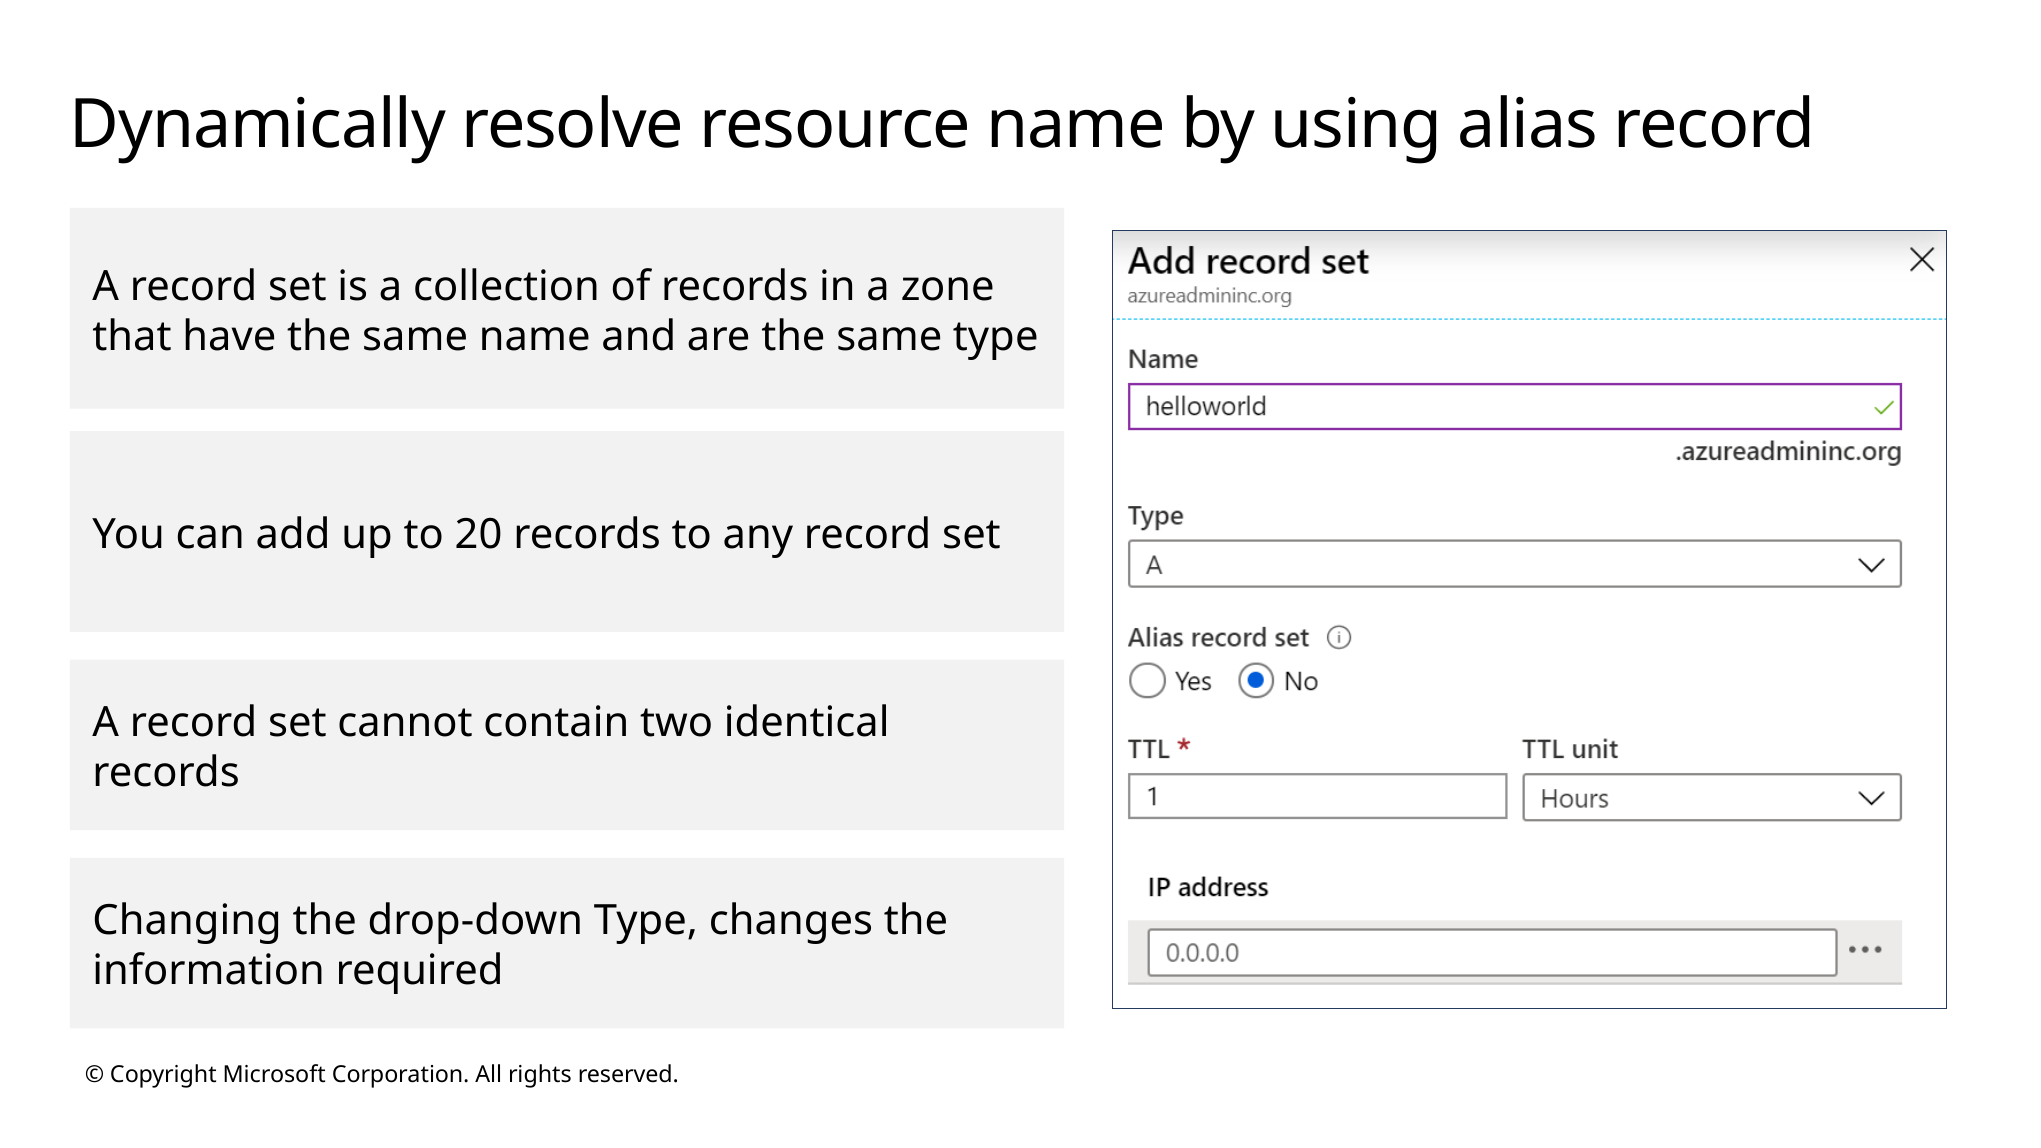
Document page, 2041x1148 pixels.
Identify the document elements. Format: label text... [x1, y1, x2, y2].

title Dynamically resolve resource name by using alias record [70, 73, 1968, 188]
text_box You can add up to 20 records to any record set [69, 431, 1065, 632]
text_box A record set cannot contain two identical records [69, 659, 1065, 831]
text_box A record set is a collection of records in a zone that have the same name and are the same type [69, 207, 1065, 409]
text_box Changing the drop-down Type, changes the information required [69, 857, 1065, 1029]
picture [1112, 230, 1947, 1009]
